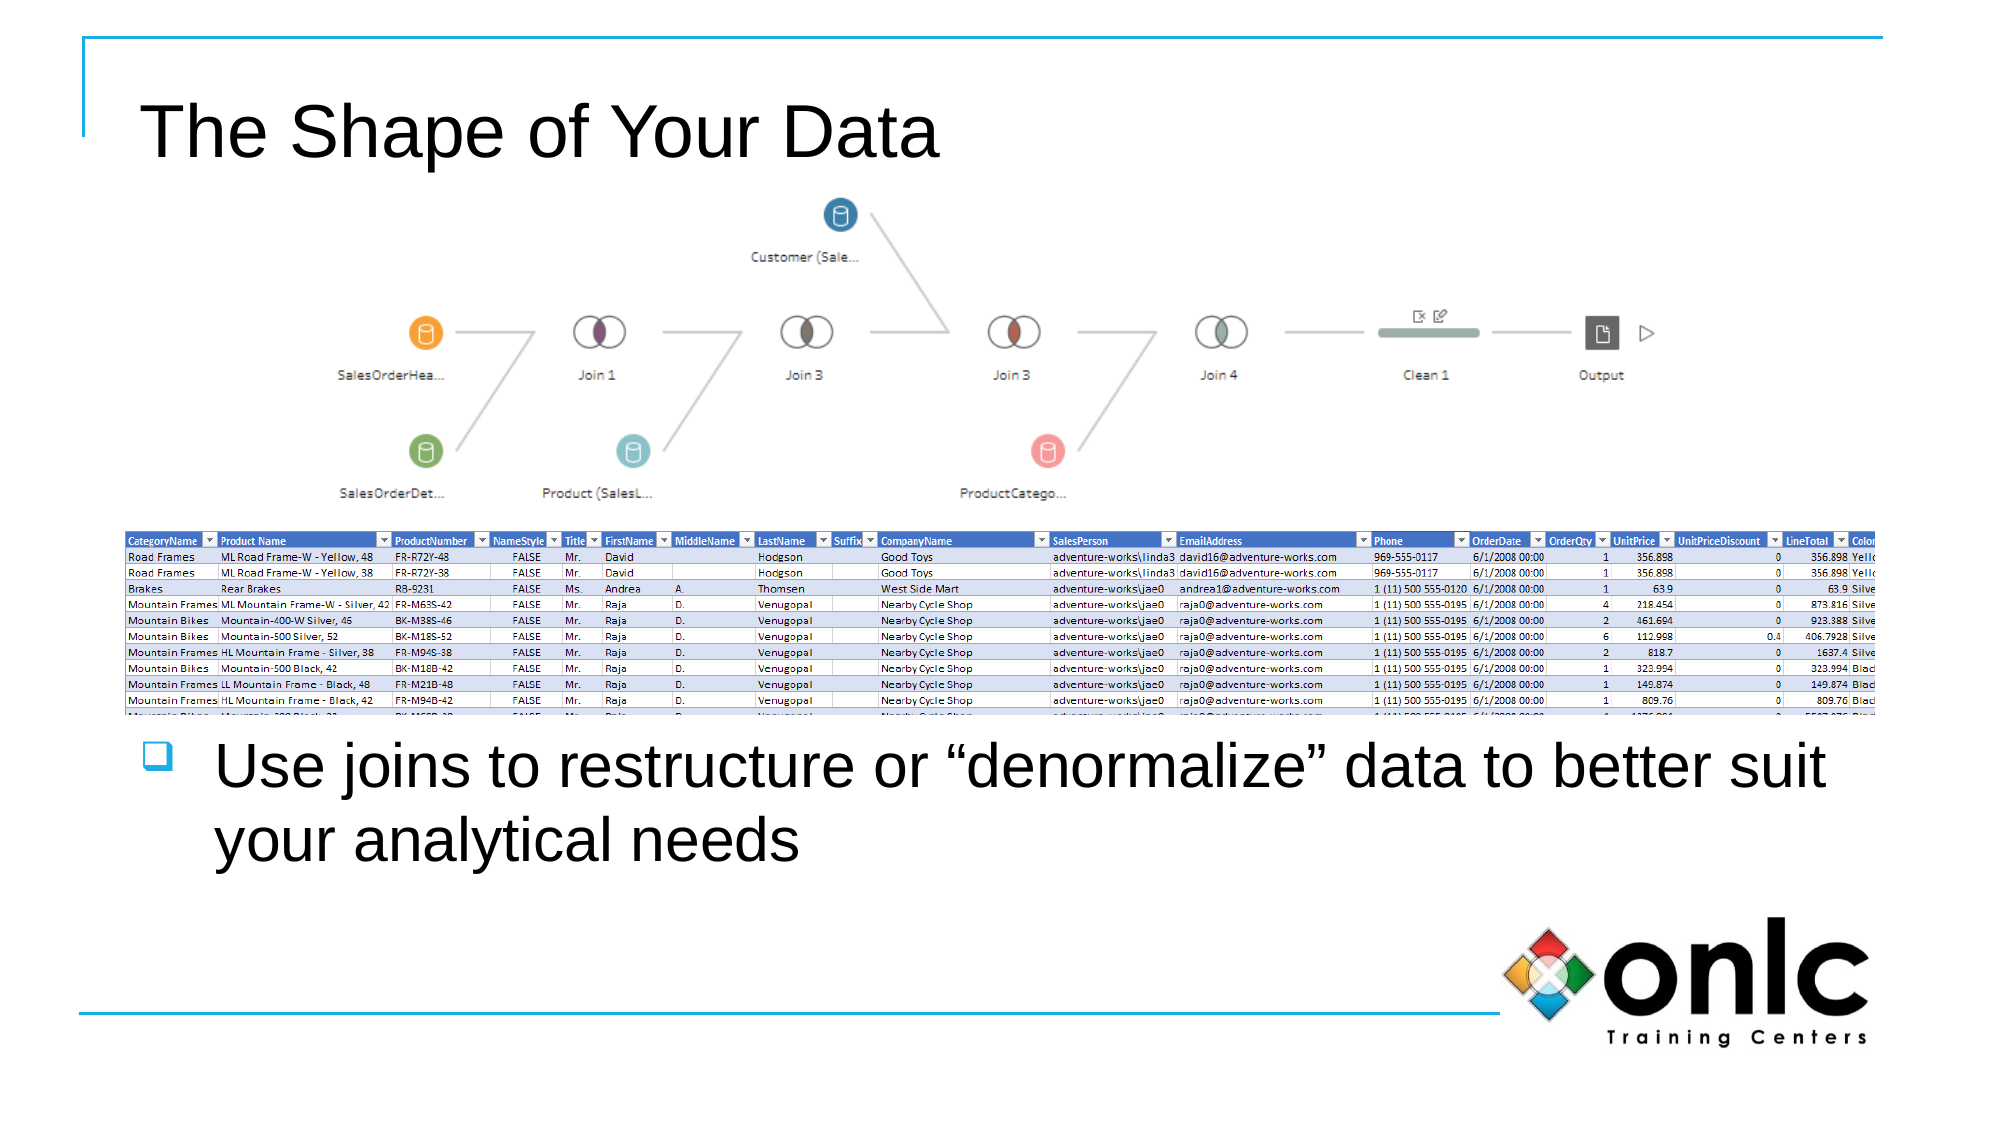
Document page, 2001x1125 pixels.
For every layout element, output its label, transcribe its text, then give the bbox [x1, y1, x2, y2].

list Use joins to restructure or “denormalize” data to better suit your analytical needs [125, 724, 1875, 900]
title The Shape of Your Data [125, 75, 1875, 262]
picture [1500, 912, 1875, 1059]
picture [324, 179, 1676, 513]
picture [124, 531, 1876, 715]
